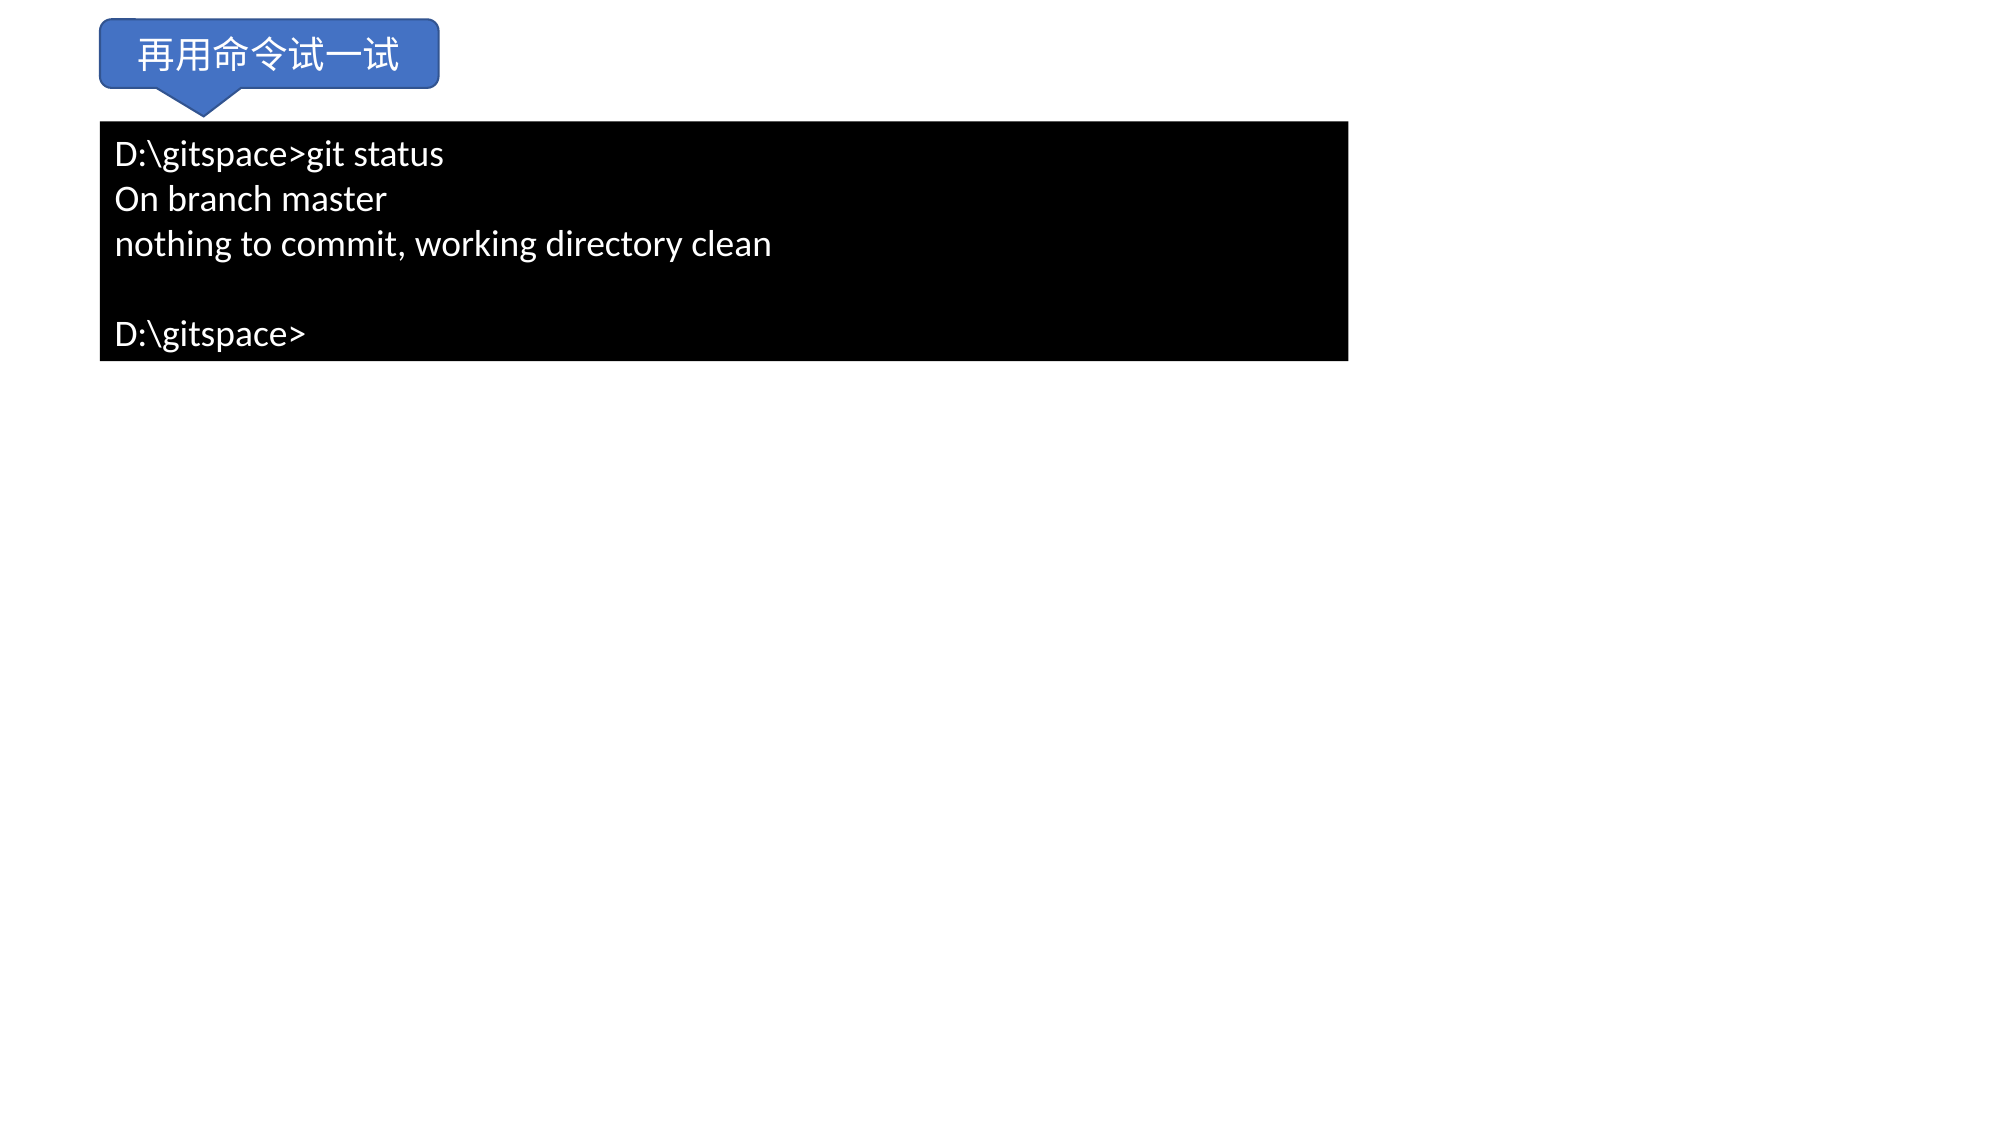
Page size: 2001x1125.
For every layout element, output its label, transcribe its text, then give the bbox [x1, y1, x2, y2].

text_box 再用命令试一试 [98, 18, 440, 118]
text_box D:\gitspace>git status On branch master nothing to commit, working directory clean D:\gitspace> [99, 121, 1349, 362]
